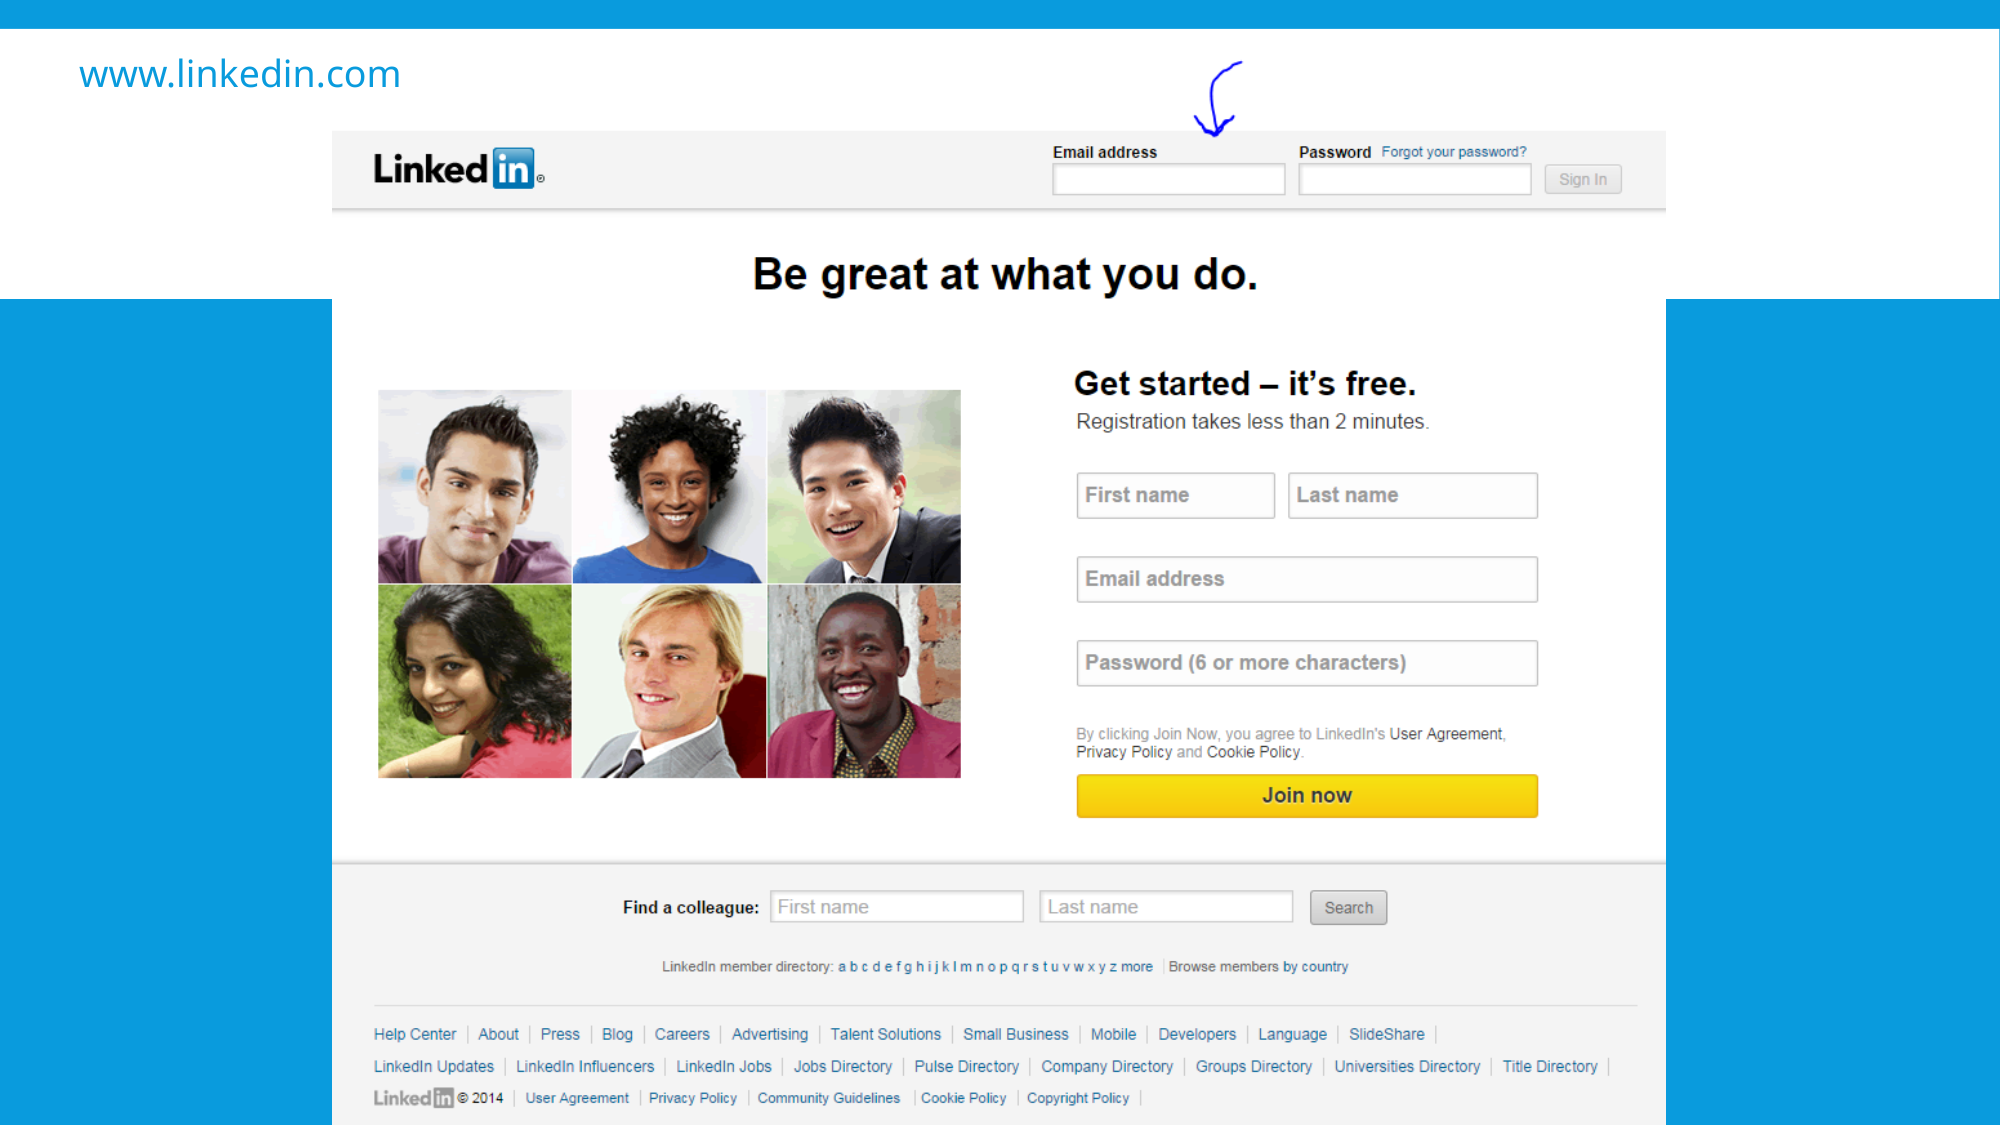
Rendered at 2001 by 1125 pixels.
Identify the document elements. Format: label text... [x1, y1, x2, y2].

text_box www.linkedin.com [64, 42, 327, 103]
picture [331, 42, 1666, 1125]
